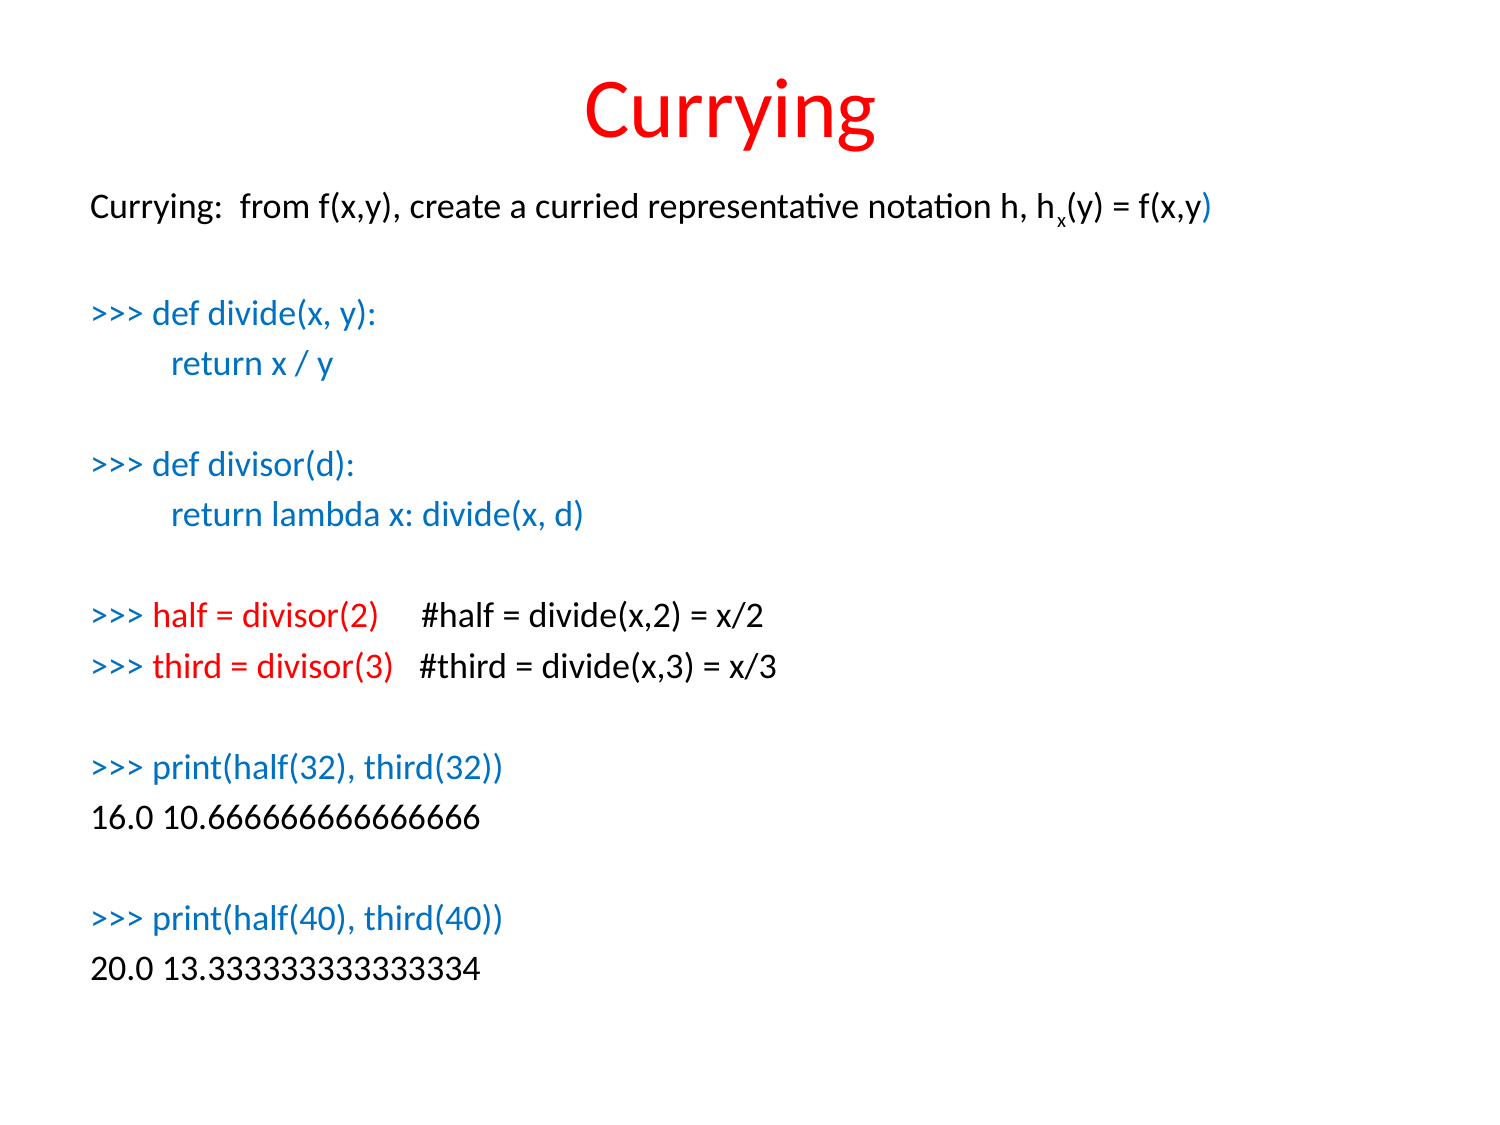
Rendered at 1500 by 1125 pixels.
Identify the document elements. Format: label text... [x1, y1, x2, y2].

title Currying [75, 45, 1425, 163]
list Currying: from f(x,y), create a curried representative notation h, hx(y) = f(x,y) >>> def divide(x, y): return x / y >>> def divisor(d): return lambda x: divide(x, d) >>> half = divisor(2) #half = divide(x,2) = x/2 >>> third = divisor(3) #third = divide(x,3) = x/3 >>> print(half(32), third(32)) 16.0 10.666666666666666 >>> print(half(40), third(40)) 20.0 13.333333333333334 [75, 174, 1425, 1005]
